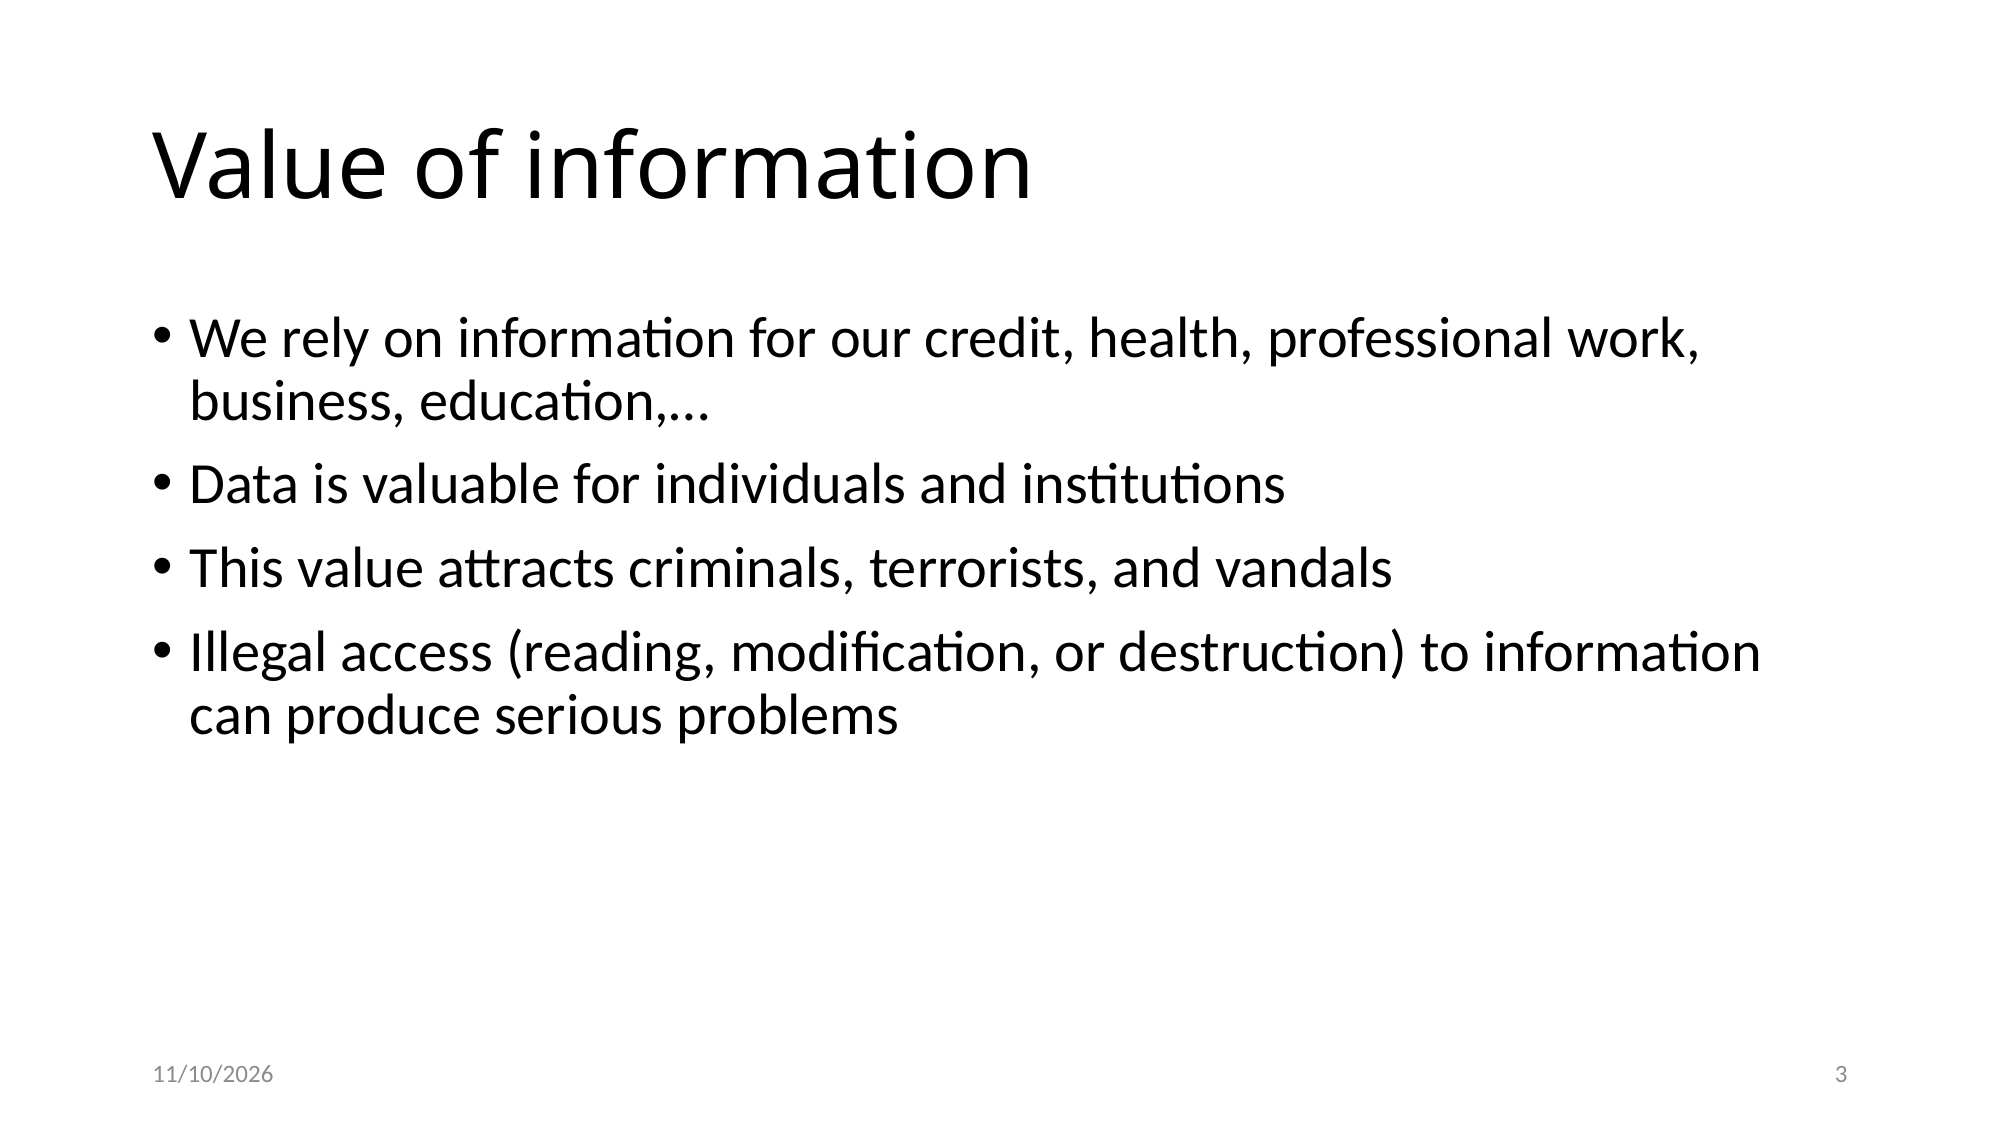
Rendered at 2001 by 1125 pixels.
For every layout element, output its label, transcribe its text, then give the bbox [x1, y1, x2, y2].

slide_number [137, 1042, 588, 1103]
title Value of information [137, 59, 1863, 278]
list We rely on information for our credit, health, professional work, business, education,… Data is valuable for individuals and institutions This value attracts criminals, terrorists, and vandals Illegal access (reading, modification, or destruction) to information can produce serious problems [137, 299, 1863, 1014]
slide_number 3 [1412, 1042, 1863, 1103]
